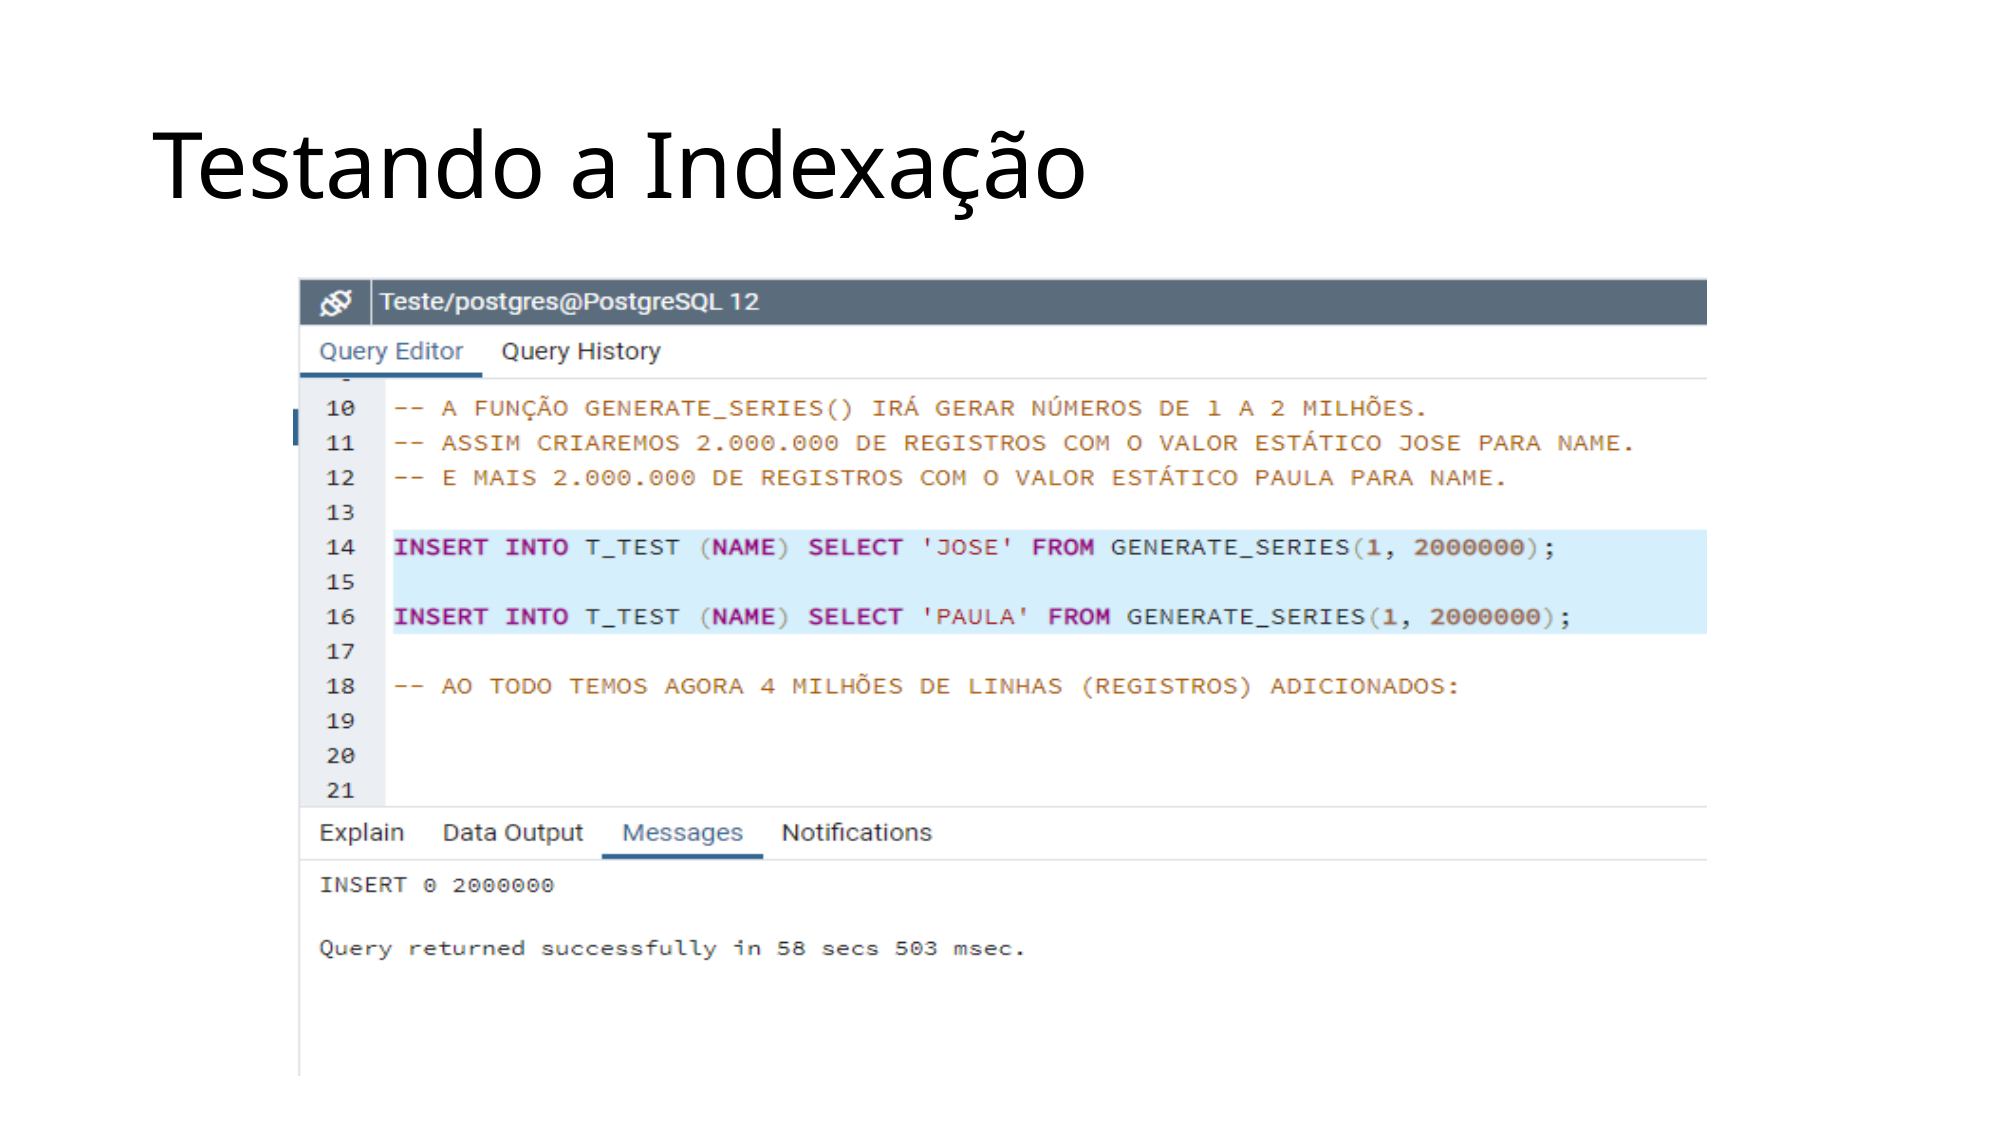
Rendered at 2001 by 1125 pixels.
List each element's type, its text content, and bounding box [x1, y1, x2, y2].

title Testando a Indexação [137, 59, 1863, 278]
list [293, 277, 1707, 1076]
